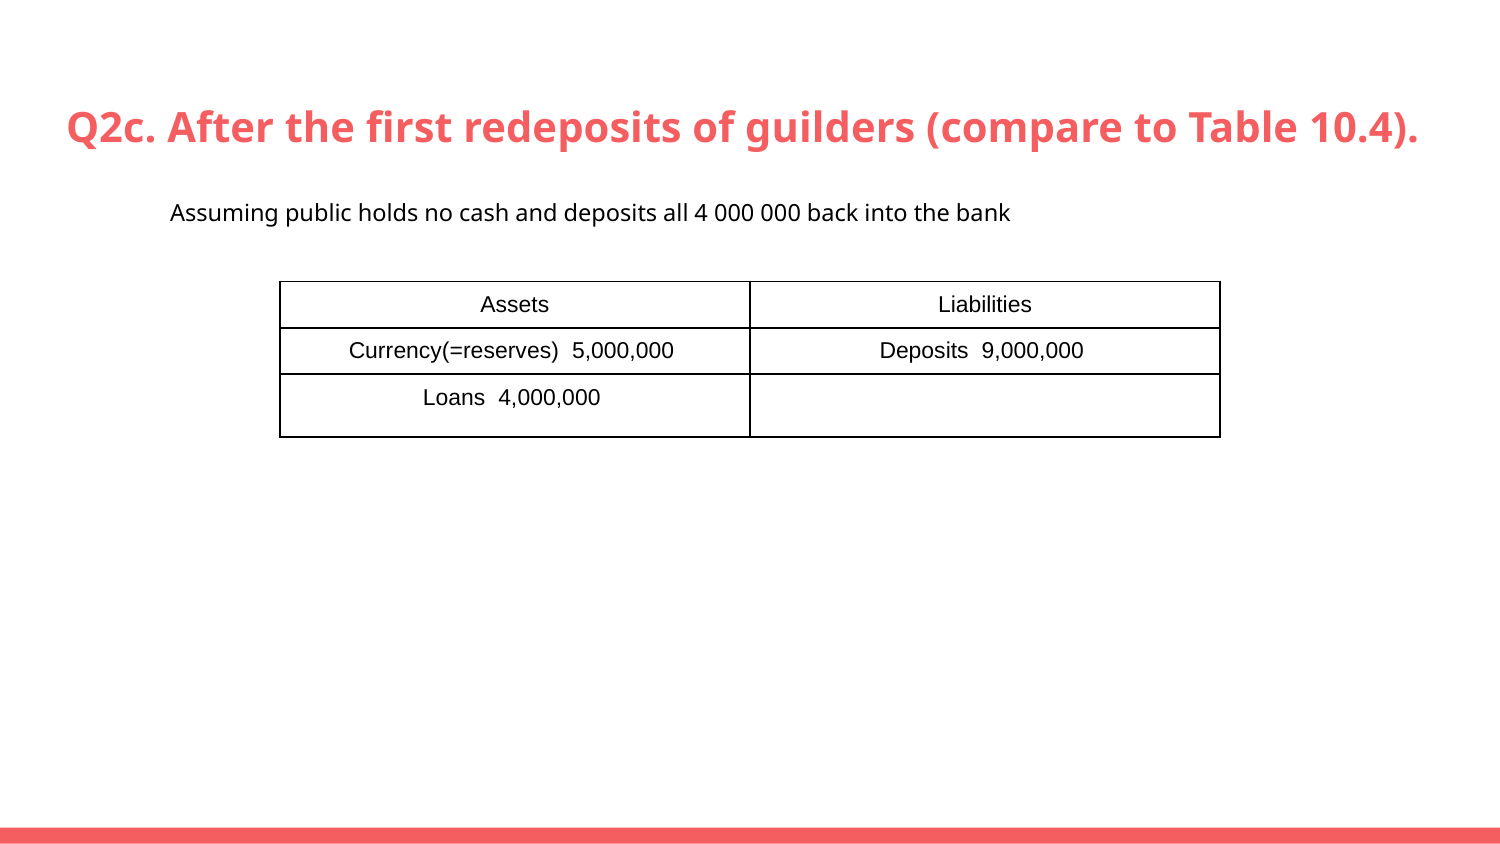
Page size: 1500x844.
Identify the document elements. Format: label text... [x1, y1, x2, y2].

title Q2c. After the first redeposits of guilders (compare to Table 10.4). [51, 85, 1449, 184]
table_cell Loans 4,000,000 [281, 375, 749, 436]
table_cell [751, 375, 1219, 436]
table_header Liabilities [751, 282, 1219, 327]
list Assuming public holds no cash and deposits all 4 000 000 back into the bank [154, 177, 1322, 245]
table_cell Currency(=reserves) 5,000,000 [281, 329, 749, 373]
table_header Assets [281, 282, 749, 327]
table_cell Deposits 9,000,000 [751, 329, 1219, 373]
